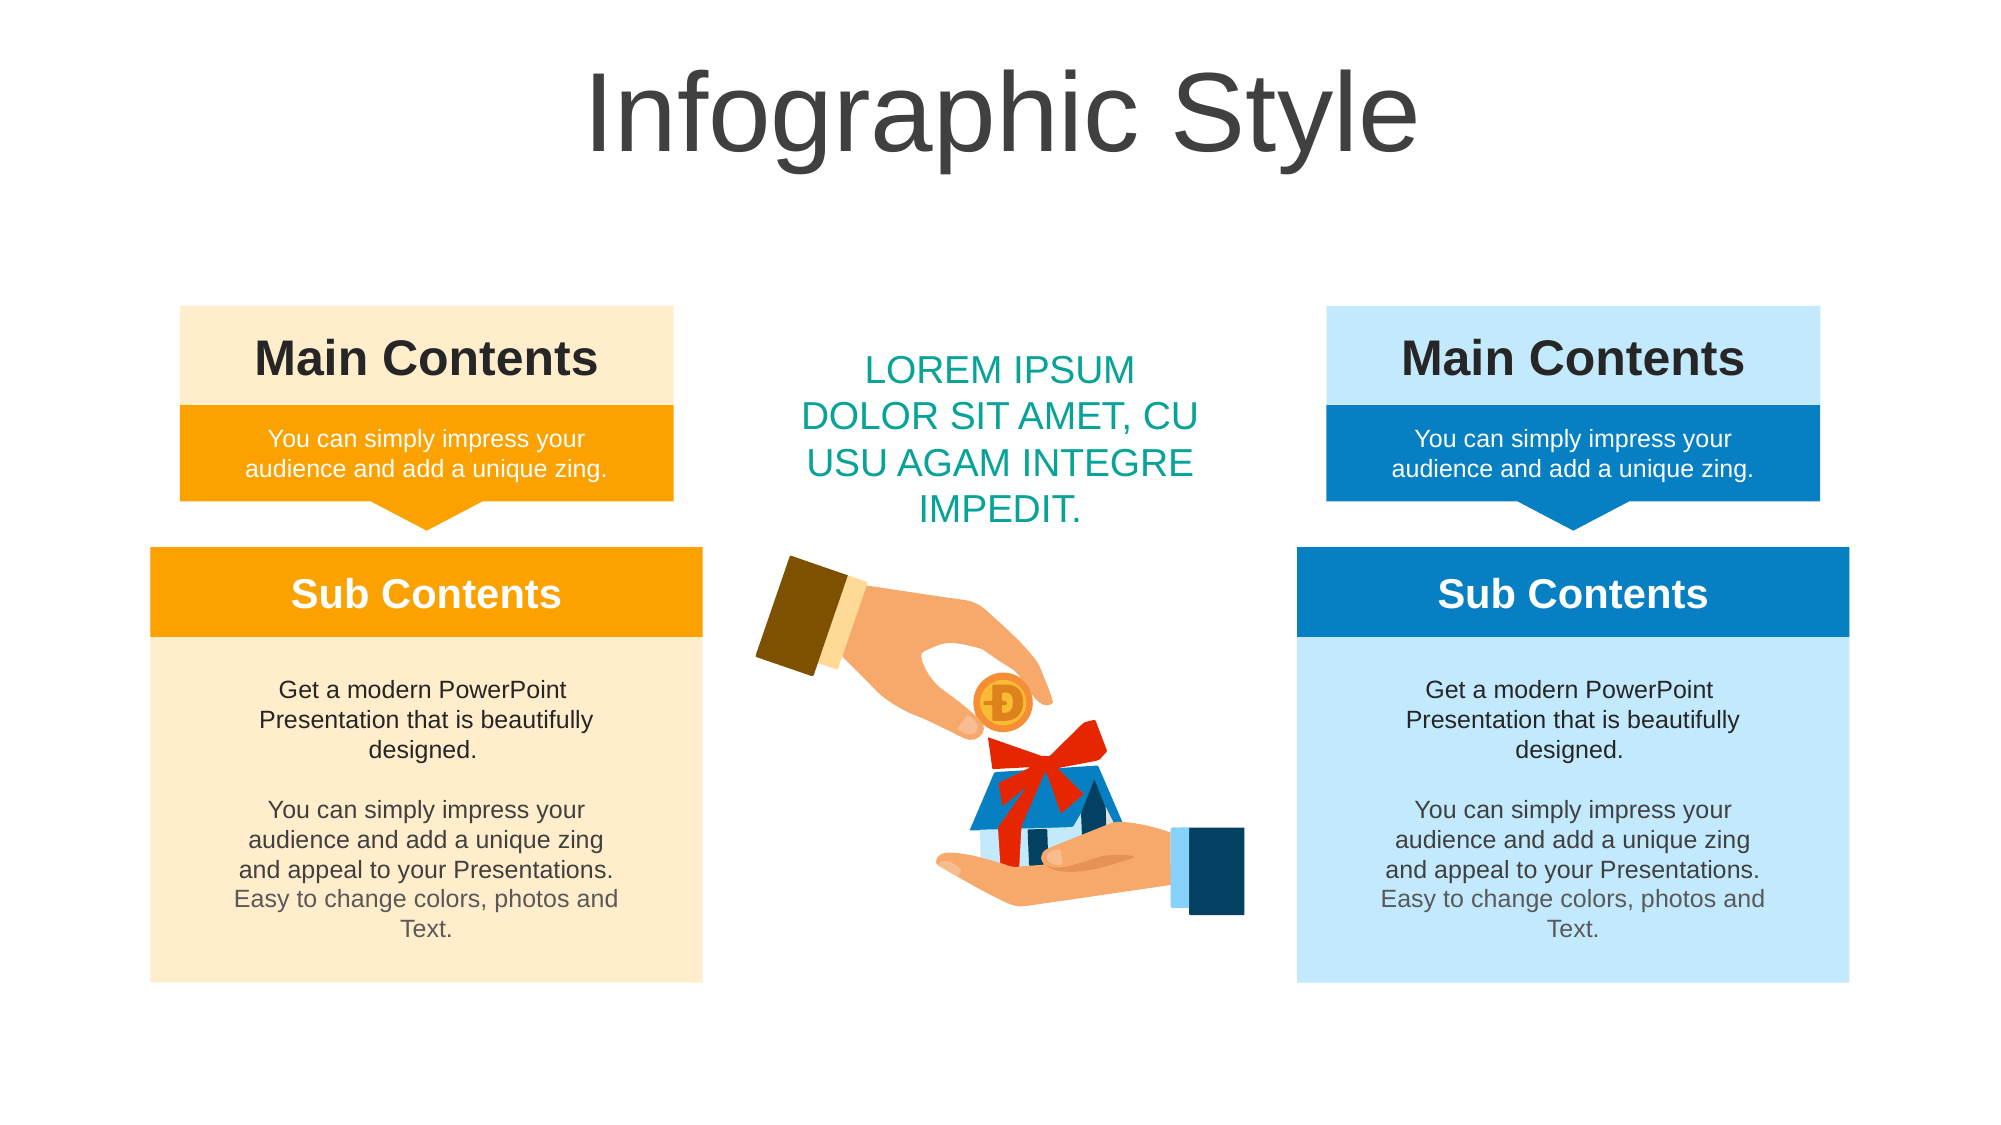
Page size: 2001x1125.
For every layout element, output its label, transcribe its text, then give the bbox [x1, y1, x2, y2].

text_box LOREM IPSUM DOLOR SIT AMET, CU USU AGAM INTEGRE IMPEDIT. [782, 336, 1218, 538]
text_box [1297, 305, 1850, 983]
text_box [755, 555, 1053, 740]
list Infographic Style [53, 55, 1952, 175]
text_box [150, 305, 703, 983]
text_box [936, 821, 1245, 916]
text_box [969, 719, 1124, 821]
